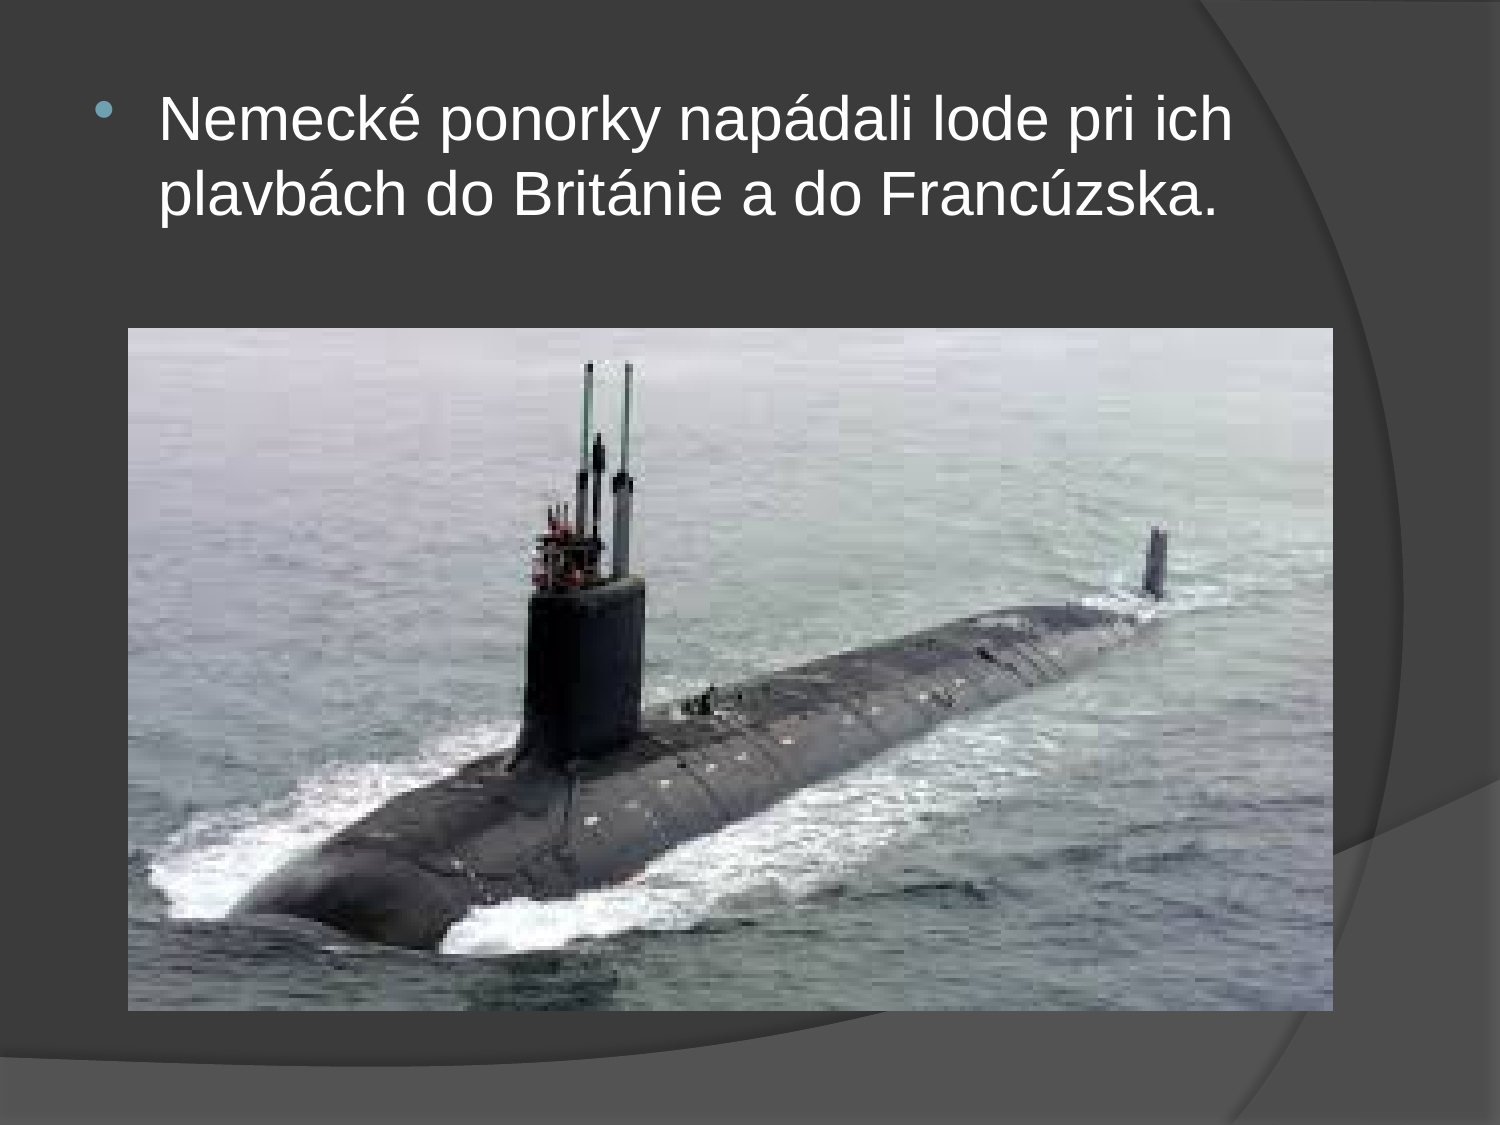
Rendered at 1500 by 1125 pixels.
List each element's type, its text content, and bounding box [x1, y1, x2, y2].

picture [128, 327, 1333, 1011]
list Nemecké ponorky napádali lode pri ich plavbách do Británie a do Francúzska. [75, 70, 1300, 1005]
